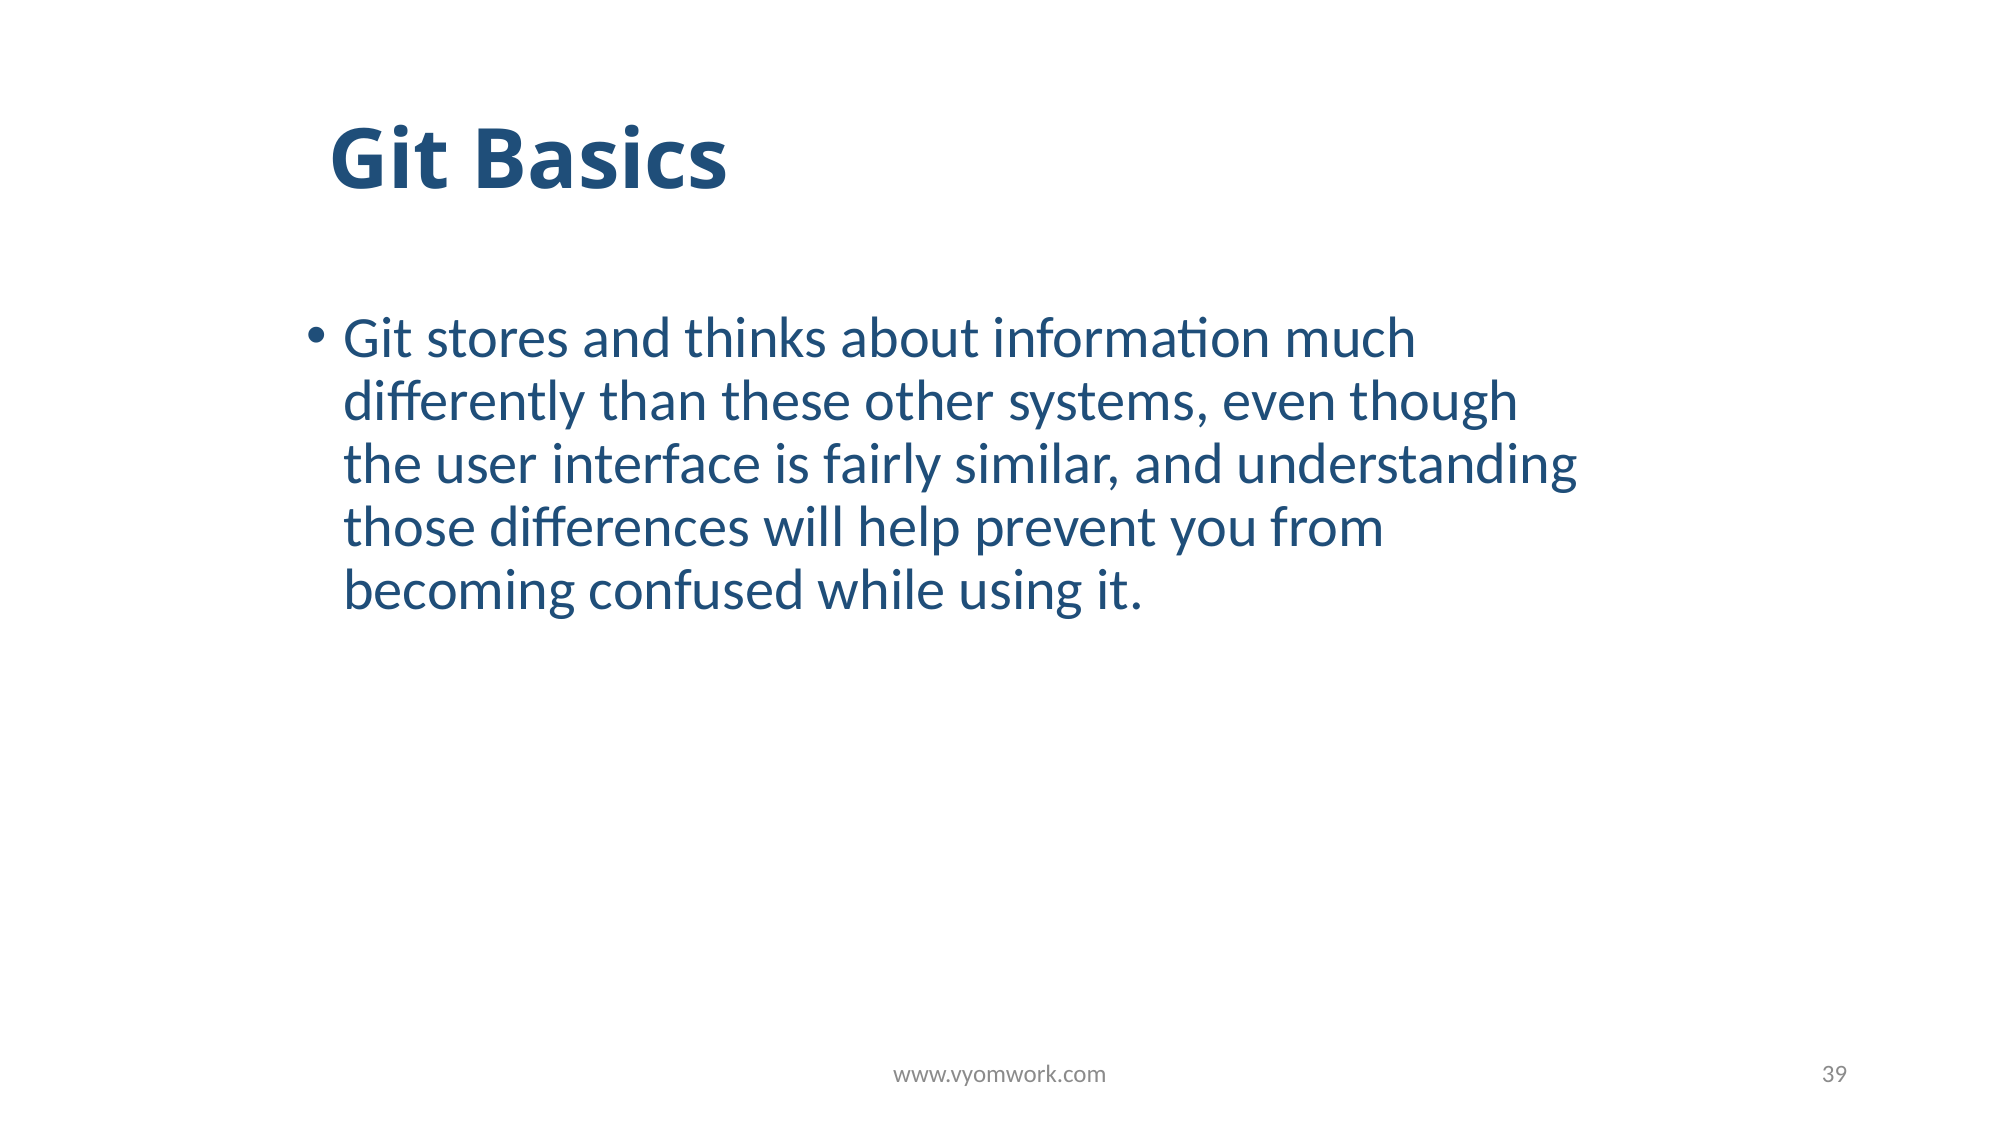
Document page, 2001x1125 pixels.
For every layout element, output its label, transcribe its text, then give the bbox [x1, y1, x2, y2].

footer www.vyomwork.com [662, 1042, 1338, 1103]
list Git stores and thinks about information much differently than these other systems, even though the user interface is fairly similar, and understanding those differences will help prevent you from becoming confused while using it. [291, 299, 1626, 1014]
title Git Basics [313, 52, 1879, 271]
slide_number 39 [1412, 1042, 1863, 1103]
